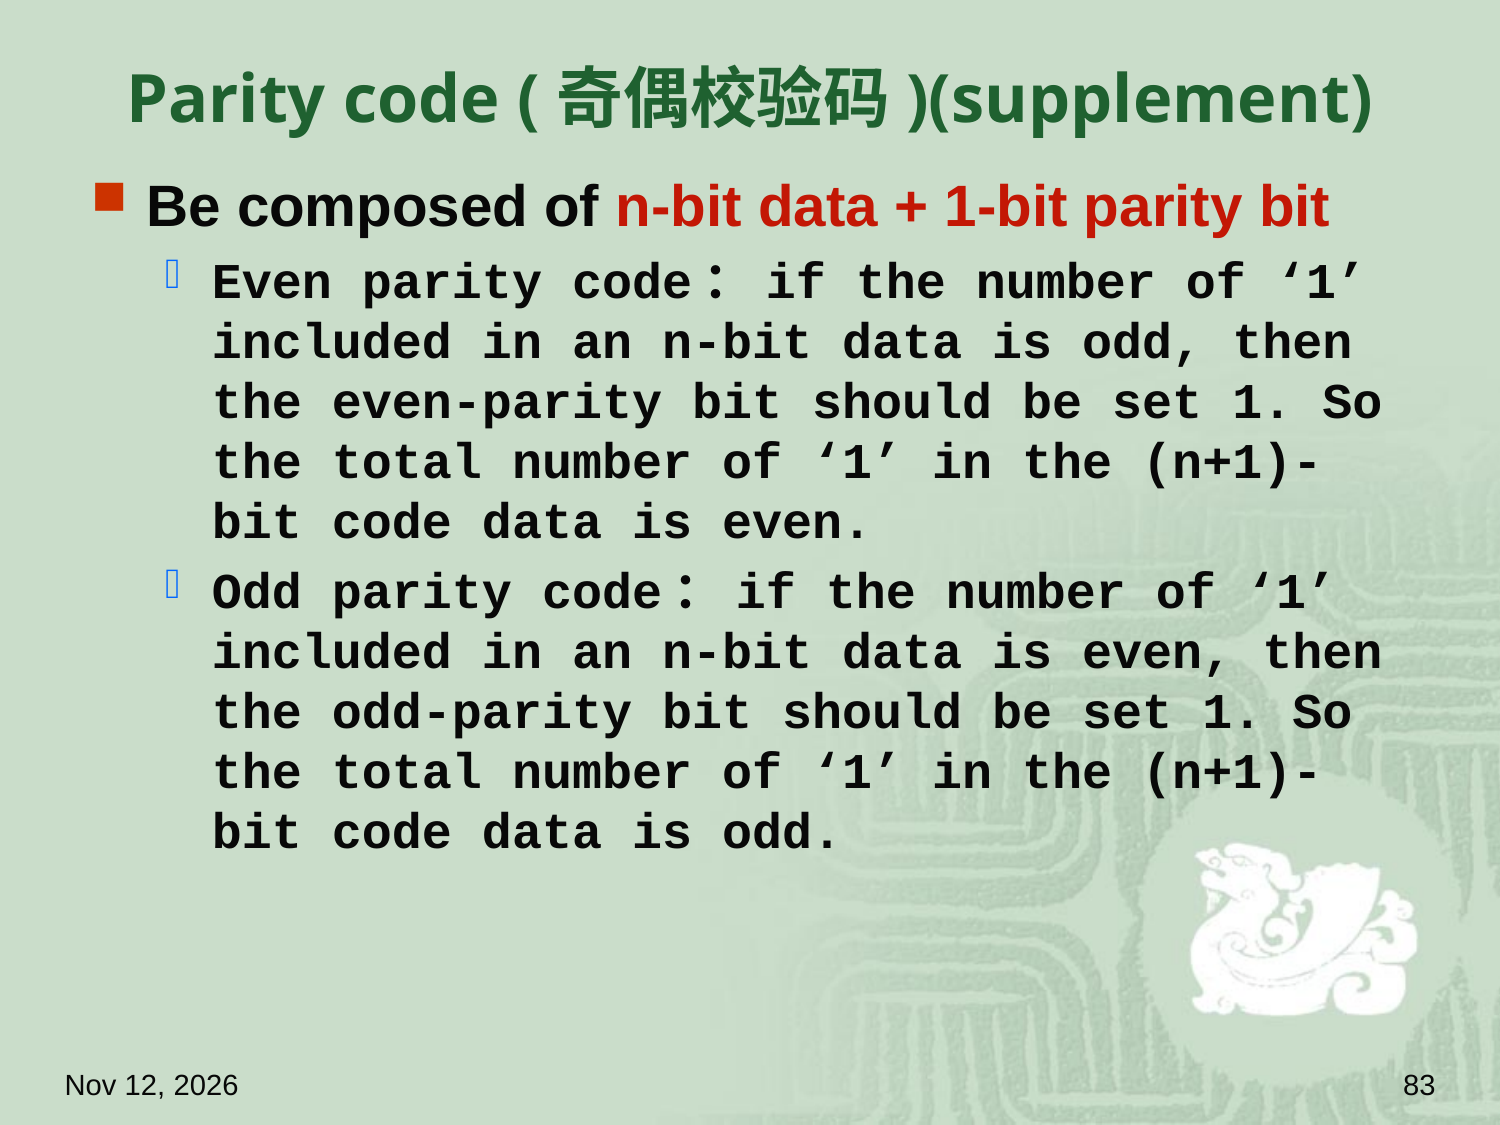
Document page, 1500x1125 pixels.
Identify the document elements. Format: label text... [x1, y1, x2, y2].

picture [0, 0, 1500, 1125]
slide_number 83 [1074, 1058, 1451, 1103]
title Parity code (奇偶校验码)(supplement) [49, 37, 1451, 155]
list Be composed of n-bit data + 1-bit parity bit Even parity code：if the number of ‘1’ included in an n-bit data is odd, then the even-parity bit should be set 1. So the total number of ‘1’ in the (n+1)-bit code data is even. Odd parity code：if the number of ‘1’ included in an n-bit data is even, then the odd-parity bit should be set 1. So the total number of ‘1’ in the (n+1)-bit code data is odd. [75, 160, 1425, 1006]
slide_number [49, 1058, 425, 1103]
